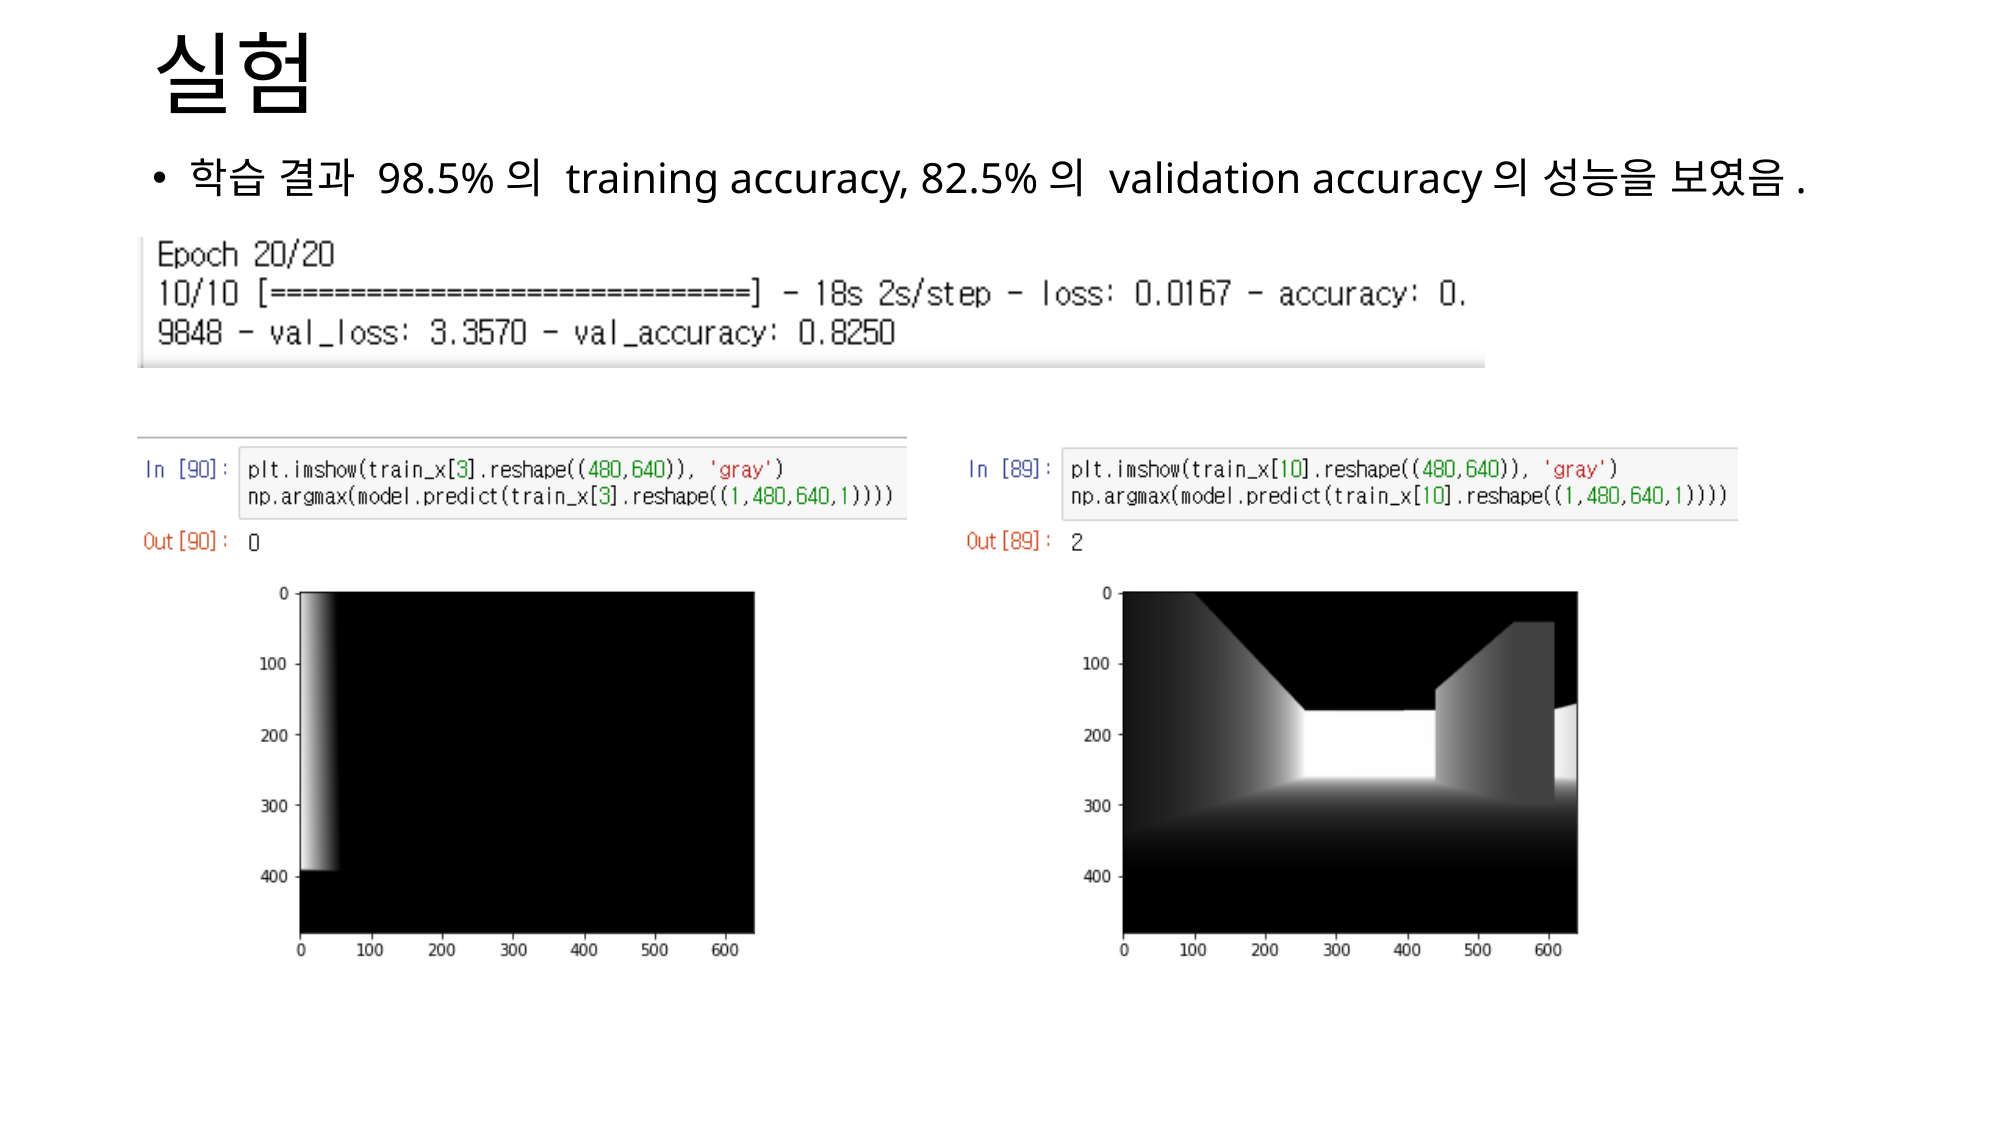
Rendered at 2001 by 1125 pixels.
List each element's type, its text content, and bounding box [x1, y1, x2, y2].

picture [137, 237, 1485, 368]
title 실험 [137, 22, 1863, 135]
list 학습 결과 98.5%의 training accuracy, 82.5%의 validation accuracy의 성능을 보였음. [137, 149, 1863, 1103]
picture [137, 434, 907, 975]
picture [957, 443, 1738, 975]
